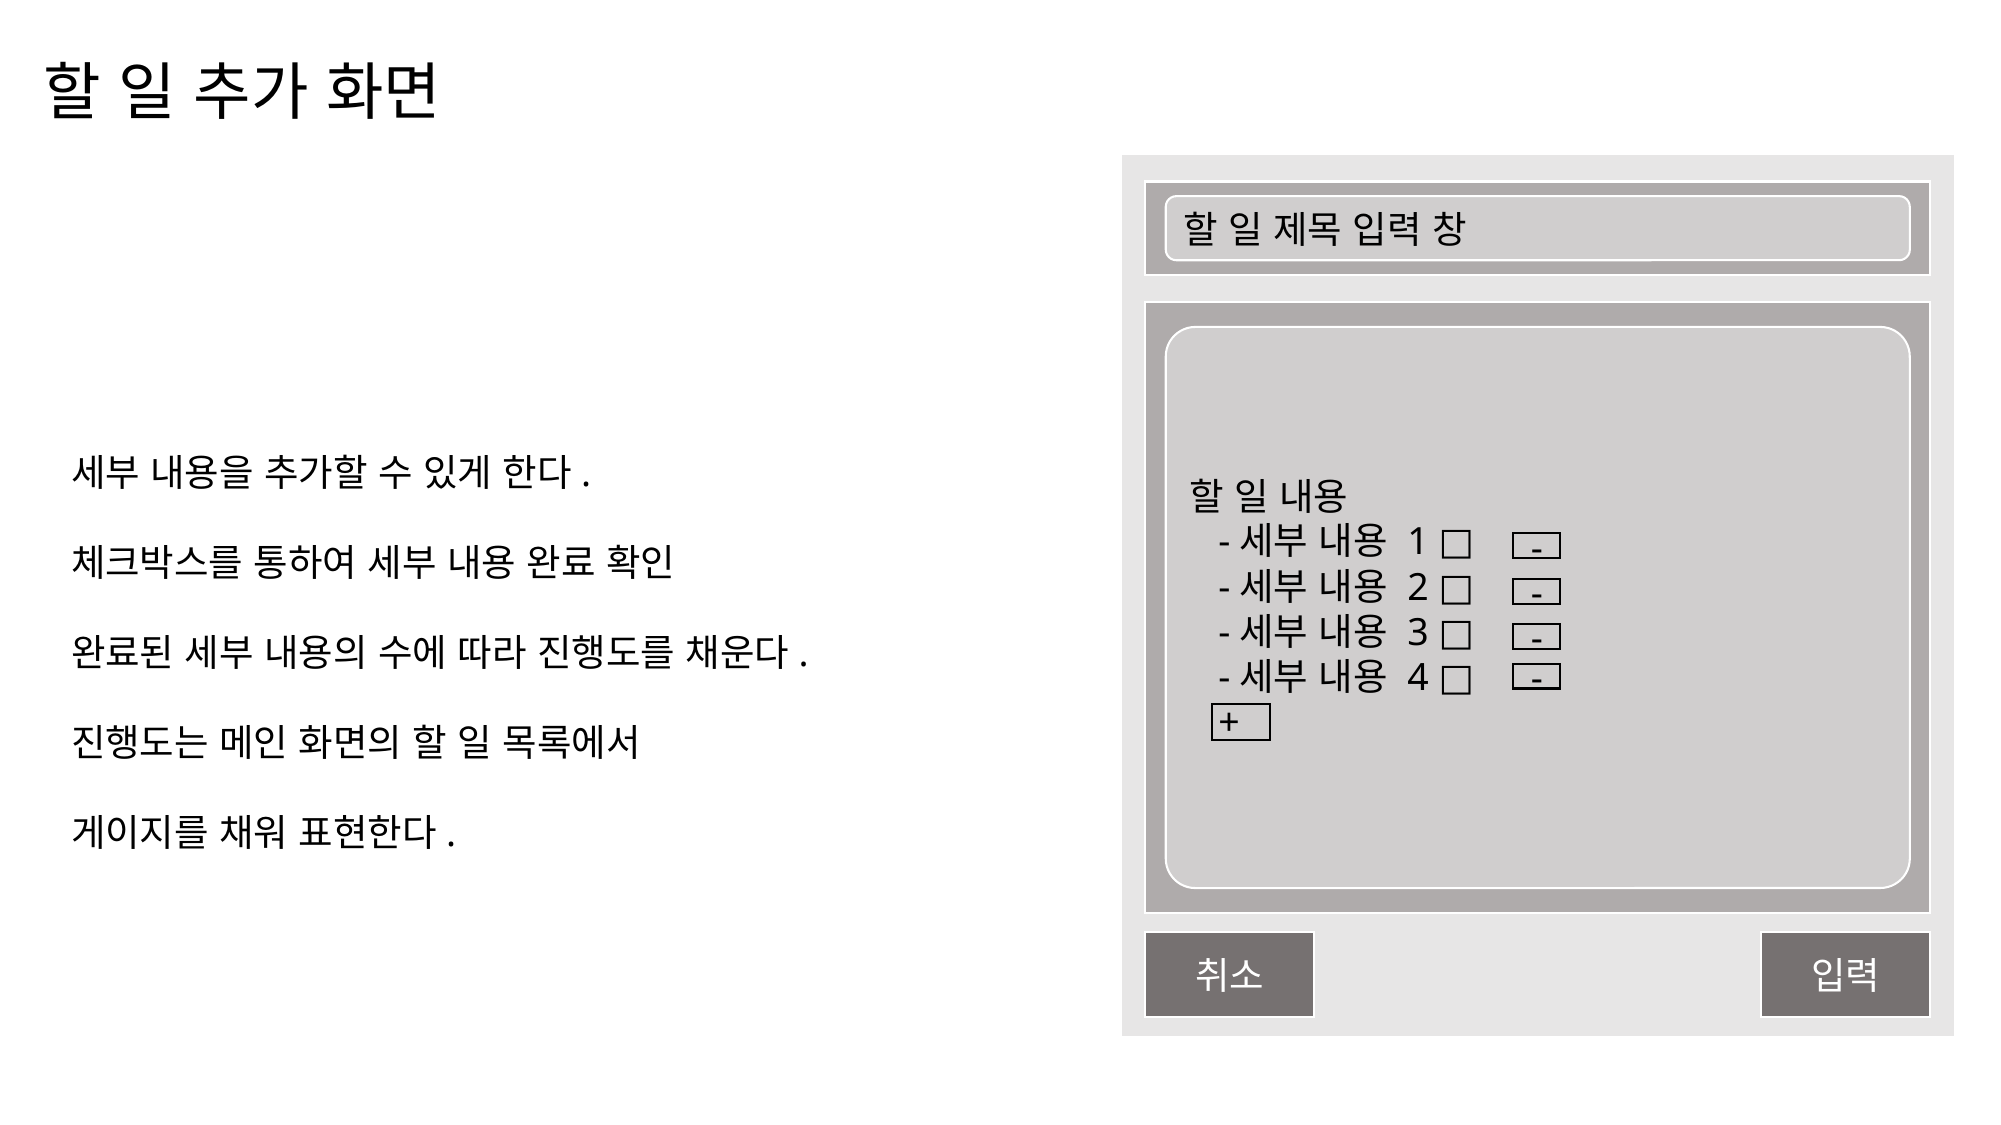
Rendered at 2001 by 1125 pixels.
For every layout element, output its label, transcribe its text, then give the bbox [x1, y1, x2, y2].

text_box 취소 [1144, 931, 1315, 1018]
text_box 세부 내용을 추가할 수 있게 한다. 체크박스를 통하여 세부 내용 완료 확인 완료된 세부 내용의 수에 따라 진행도를 채운다. 진행도는 메인 화면의 할 일 목록에서 게이지를 채워 표현한다. [56, 441, 1048, 861]
text_box - [1512, 532, 1561, 559]
text_box - [1512, 578, 1561, 605]
text_box [1144, 180, 1931, 276]
text_box [1144, 301, 1931, 914]
text_box 할 일 제목 입력 창 [1164, 195, 1911, 262]
title 할 일 추가 화면 [28, 35, 528, 155]
text_box [1211, 703, 1271, 741]
text_box - [1512, 663, 1561, 690]
text_box - [1512, 623, 1561, 650]
text_box [1119, 153, 1956, 1038]
text_box 입력 [1760, 931, 1931, 1018]
text_box 할 일 내용 -세부 내용 1 □ -세부 내용 2 □ -세부 내용 3 □ -세부 내용 4 □ + [1164, 325, 1911, 890]
